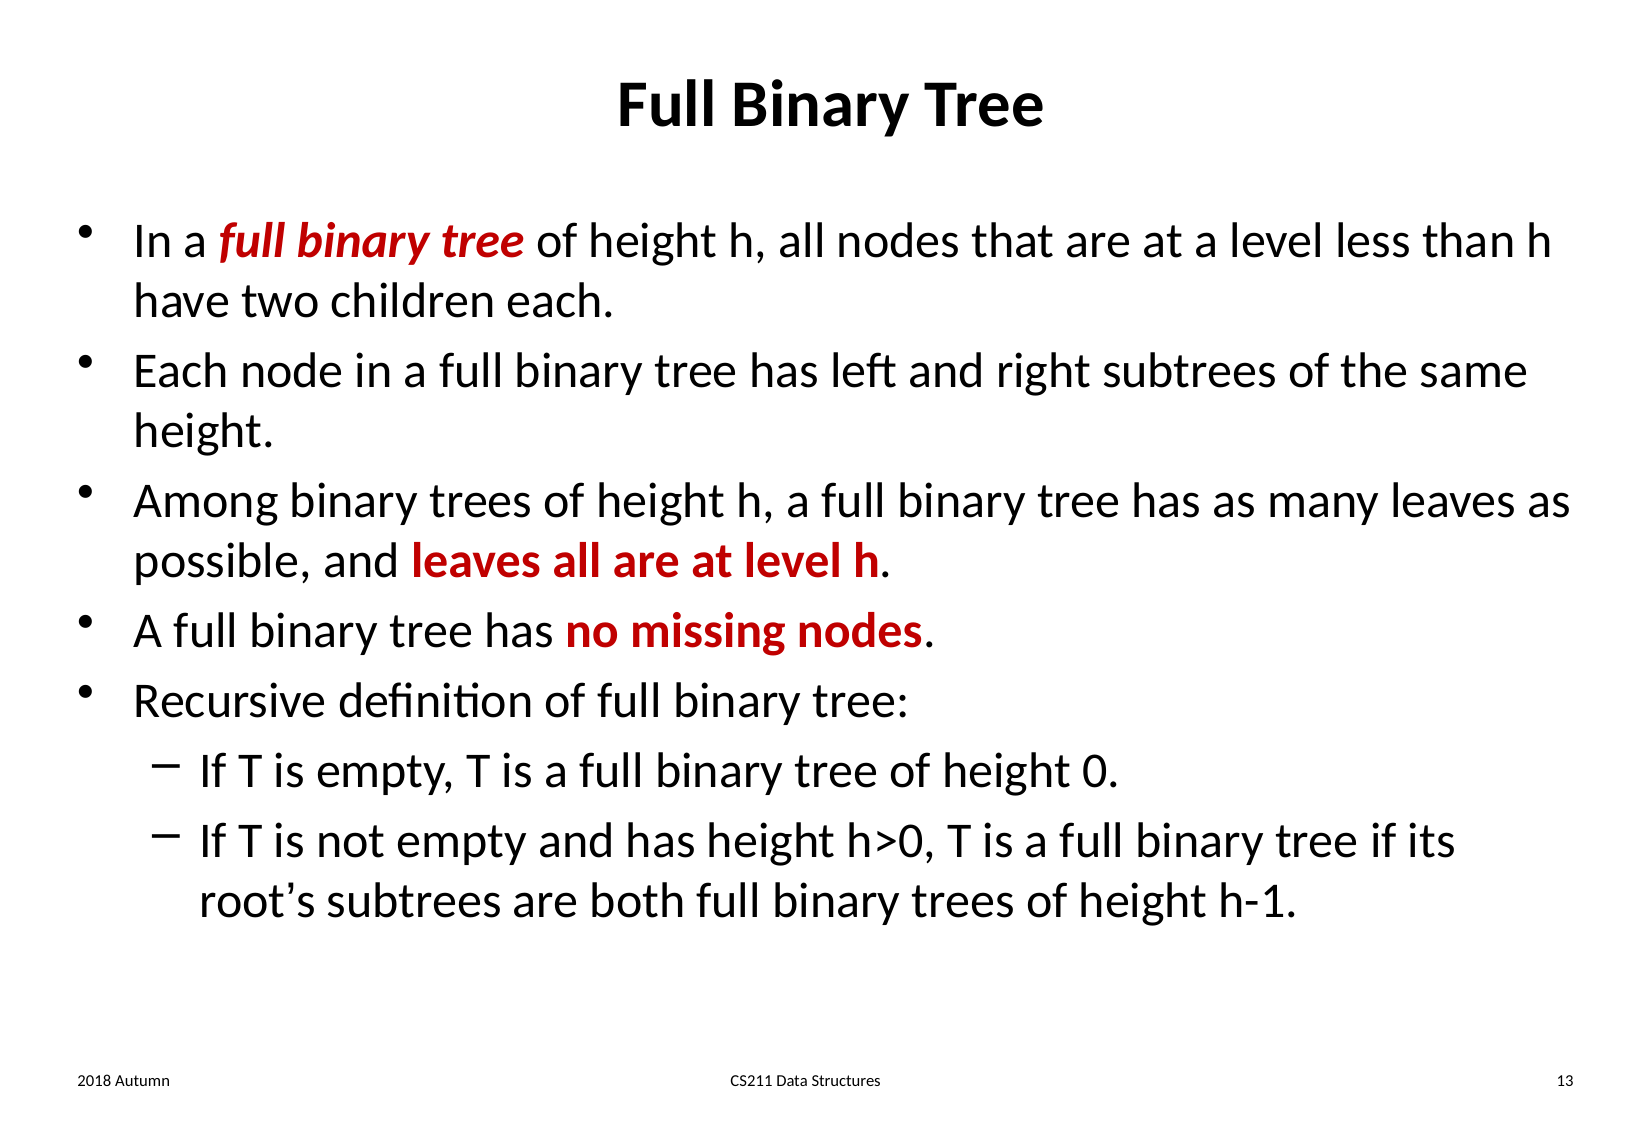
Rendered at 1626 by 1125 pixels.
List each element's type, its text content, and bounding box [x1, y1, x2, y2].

slide_number 2018 Autumn [62, 1062, 401, 1100]
title Full Binary Tree [62, 24, 1600, 175]
list In a full binary tree of height h, all nodes that are at a level less than h have two children each. Each node in a full binary tree has left and right subtrees of the same height. Among binary trees of height h, a full binary tree has as many leaves as possible, and leaves all are at level h. A full binary tree has no missing nodes. Recursive definition of full binary tree: If T is empty, T is a full binary tree of height 0. If T is not empty and has height h>0, T is a full binary tree if its root’s subtrees are both full binary trees of height h-1. [62, 200, 1588, 1038]
slide_number 13 [1250, 1062, 1589, 1100]
footer CS211 Data Structures [501, 1062, 1111, 1100]
